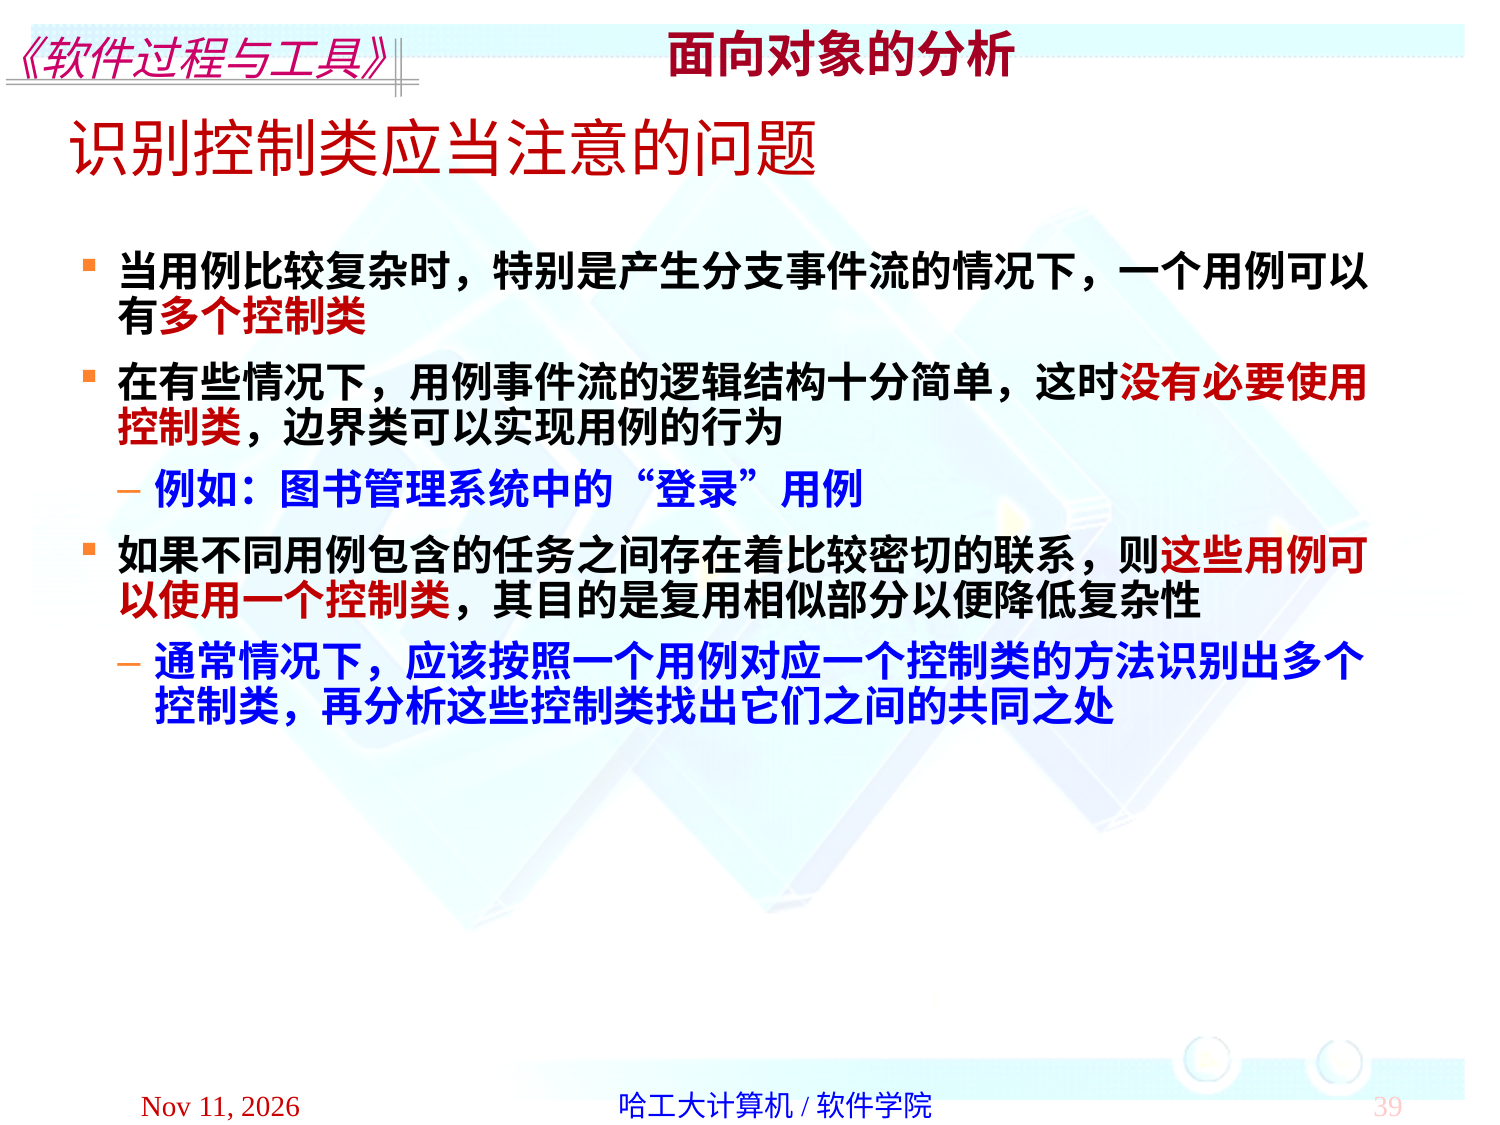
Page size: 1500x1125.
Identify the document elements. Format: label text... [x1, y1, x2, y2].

text_box 识别控制类应当注意的问题 [53, 101, 1447, 209]
text_box 当用例比较复杂时，特别是产生分支事件流的情况下，一个用例可以有多个控制类 在有些情况下，用例事件流的逻辑结构十分简单，这时没有必要使用控制类，边界类可以实现用例的行为 例如：图书管理系统中的“登录”用例 如果不同用例包含的任务之间存在着比较密切的联系，则这些用例可以使用一个控制类，其目的是复用相似部分以便降低复杂性 通常情况下，应该按照一个用例对应一个控制类的方法识别出多个控制类，再分析这些控制类找出它们之间的共同之处 [64, 243, 1412, 1083]
text_box 面向对象的分析 [389, 15, 1294, 90]
